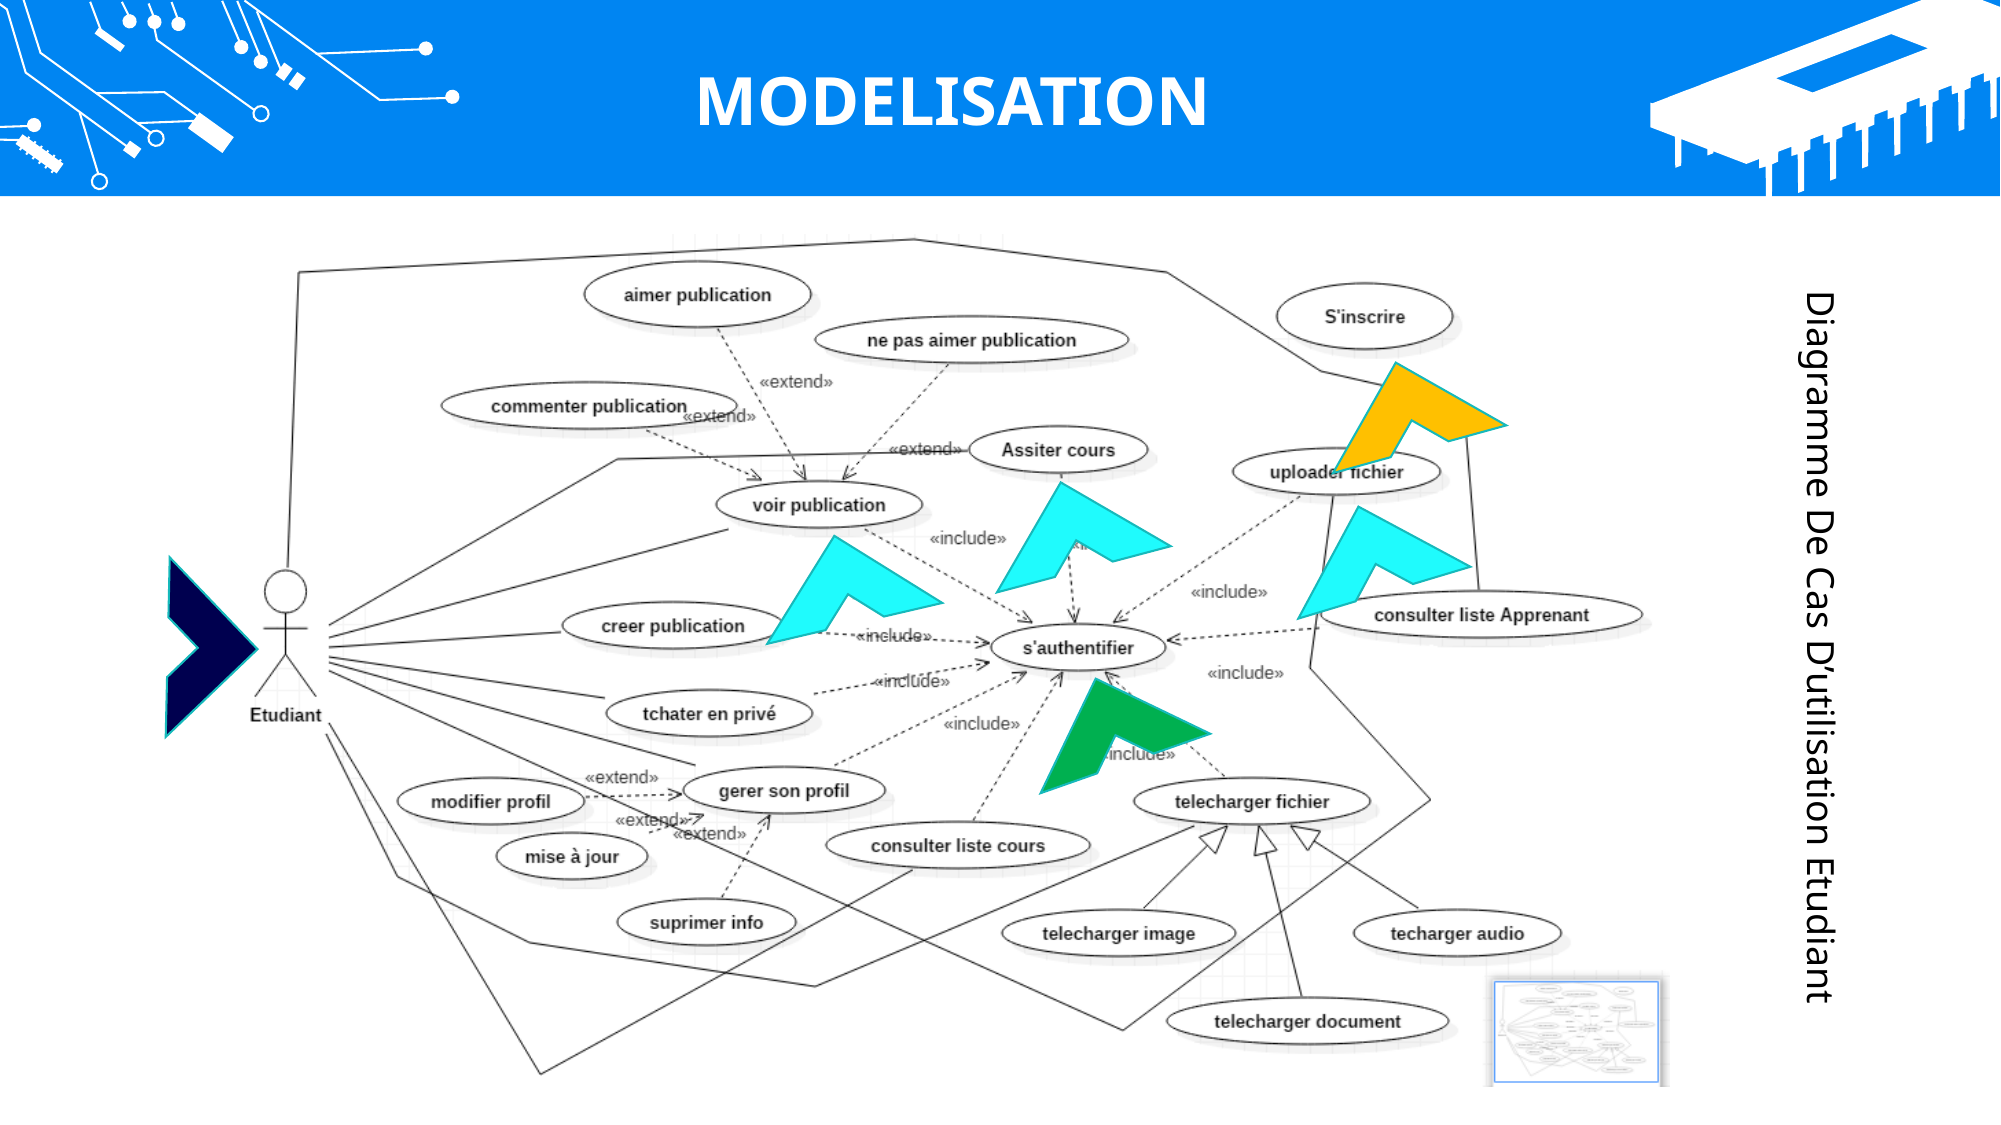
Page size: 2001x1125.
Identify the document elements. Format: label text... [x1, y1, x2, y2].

text_box [164, 554, 215, 740]
text_box Diagramme De Cas D’utilisation Etudiant [1792, 232, 1852, 1062]
list MODELISATION [53, 44, 1853, 164]
picture [215, 234, 1670, 1087]
